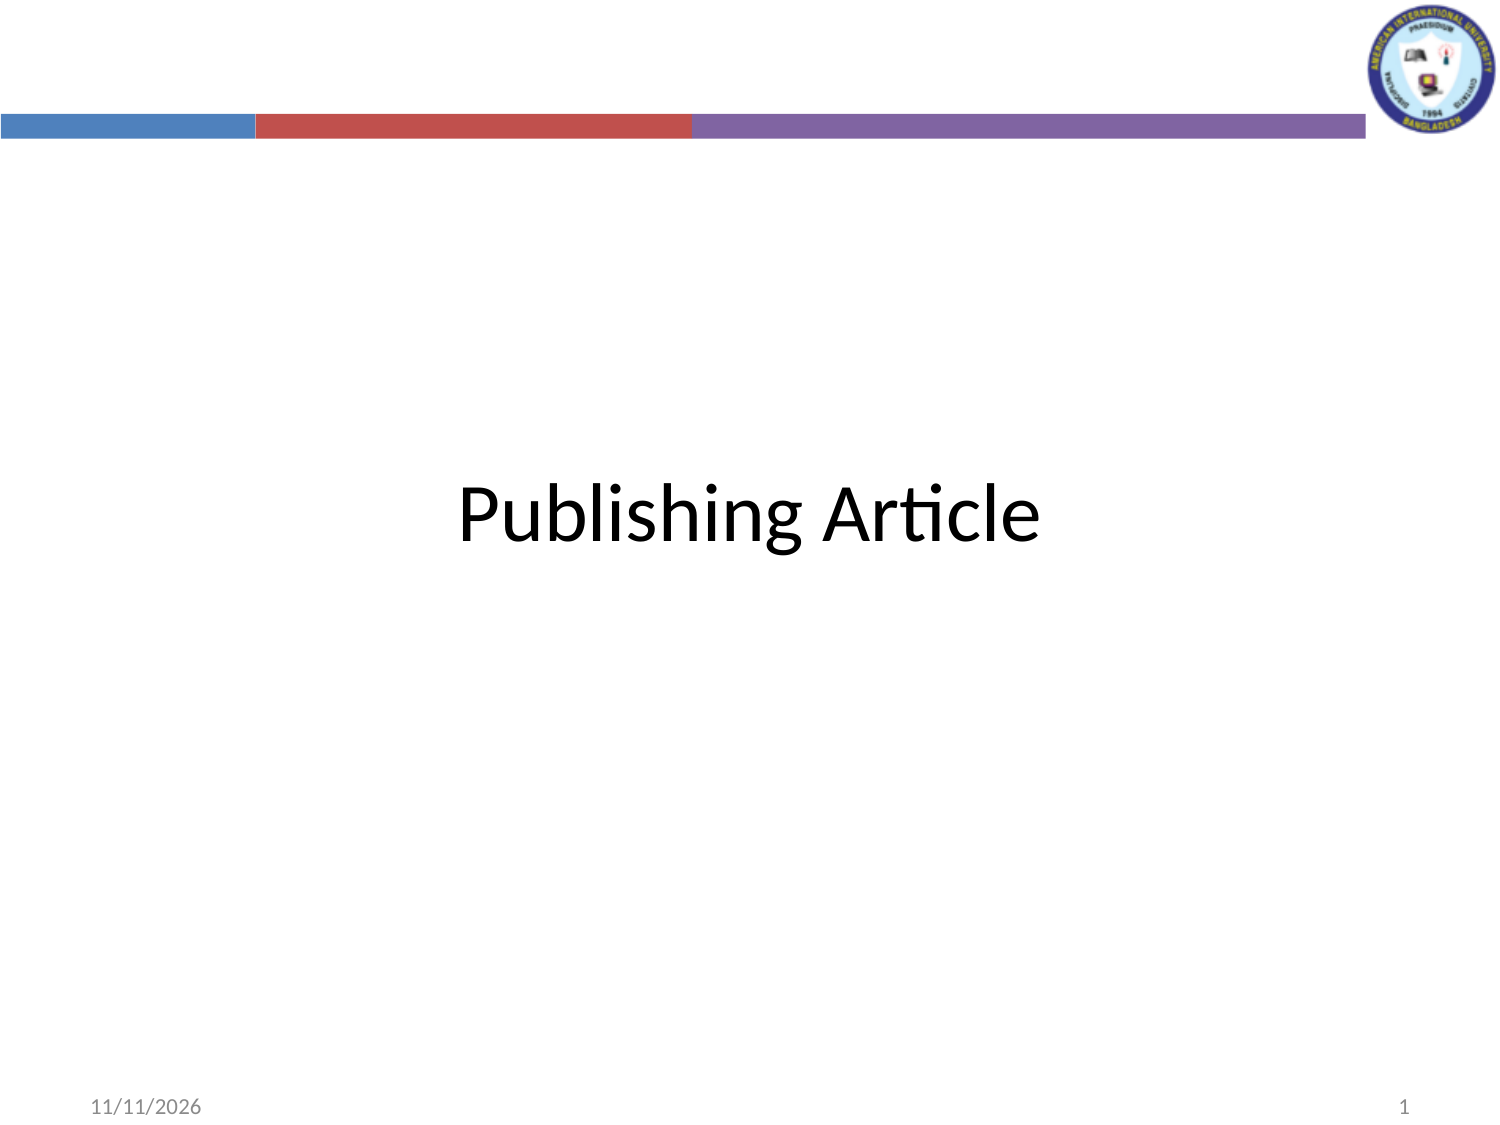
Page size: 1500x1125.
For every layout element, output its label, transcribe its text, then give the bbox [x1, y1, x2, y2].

slide_number 1 [1074, 1074, 1425, 1125]
picture [1365, 2, 1499, 137]
list Publishing Article [24, 163, 1475, 1056]
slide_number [75, 1074, 425, 1125]
